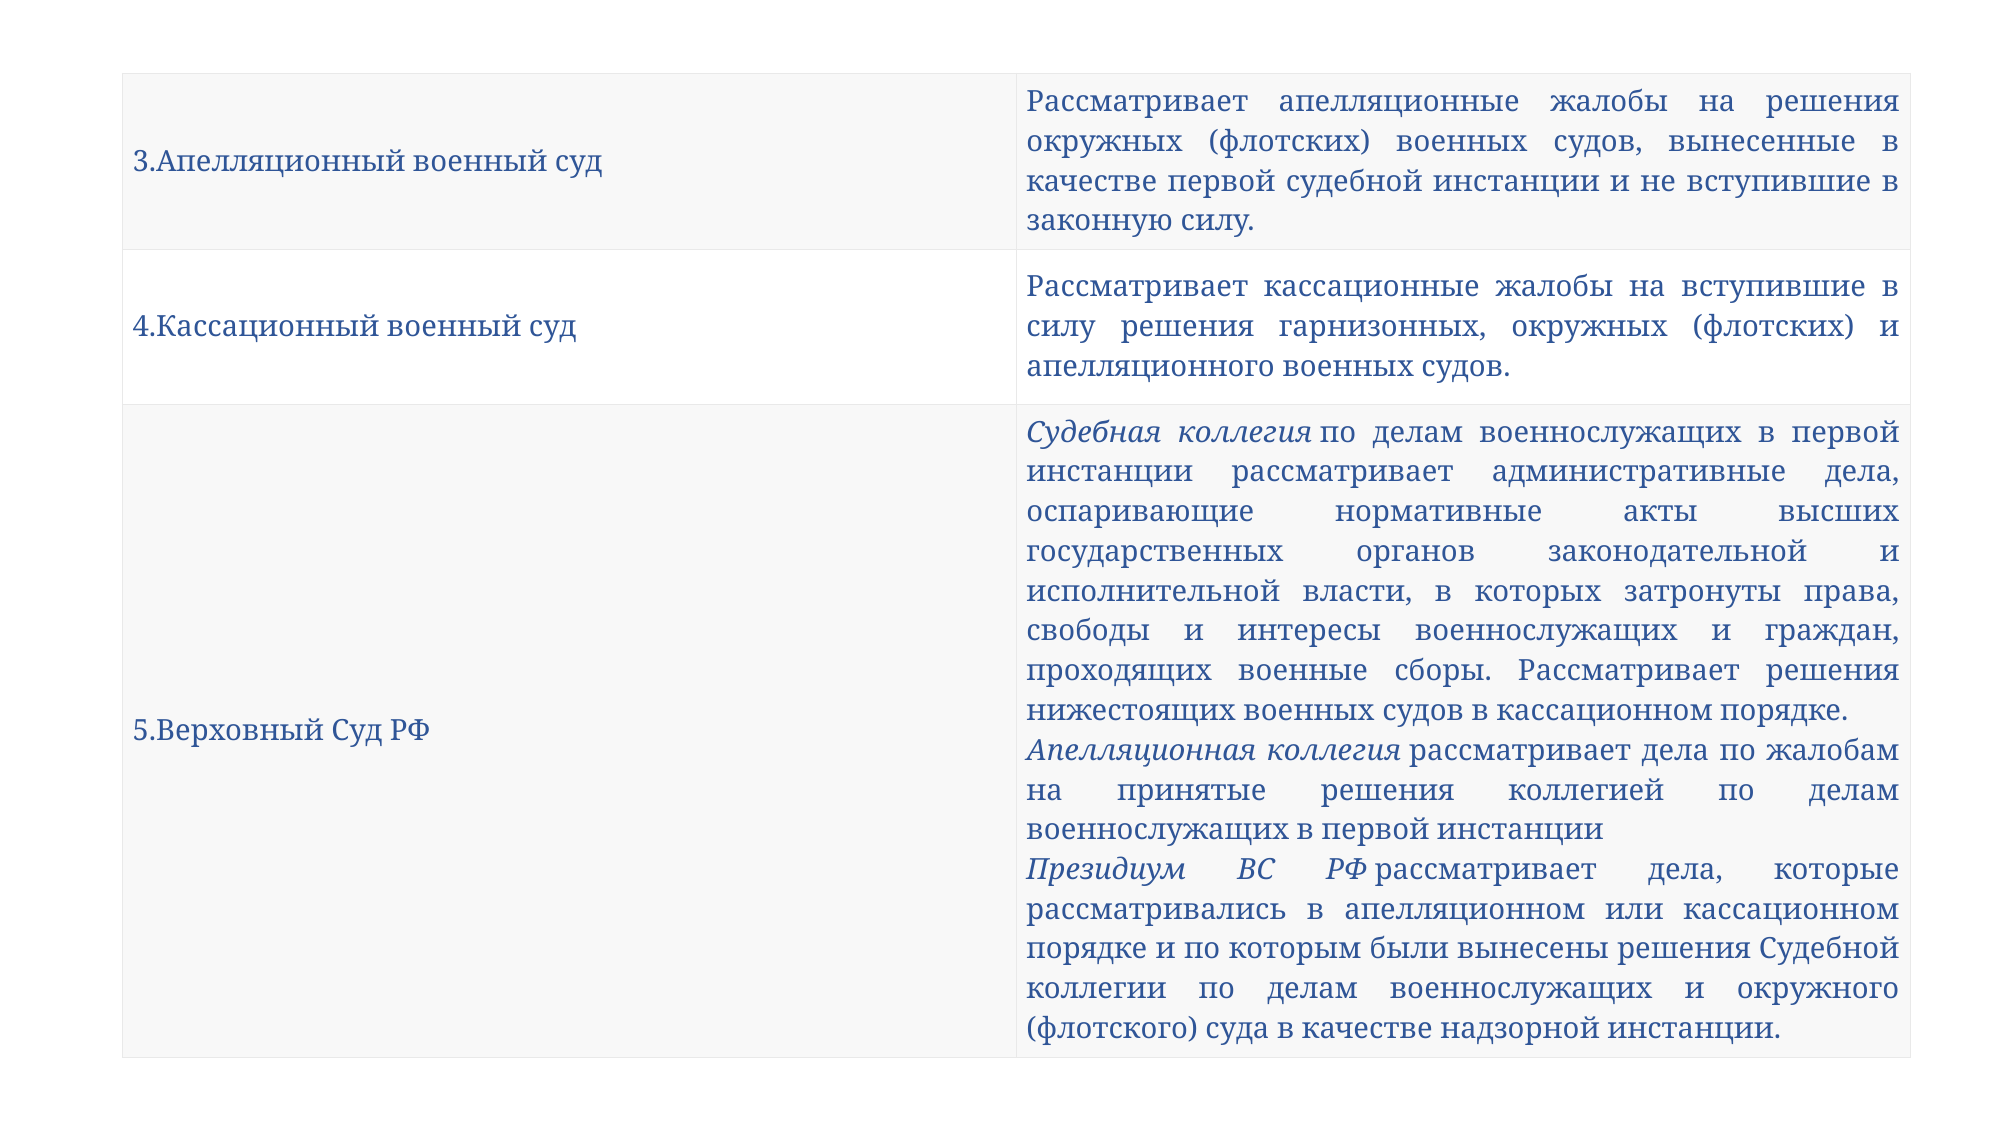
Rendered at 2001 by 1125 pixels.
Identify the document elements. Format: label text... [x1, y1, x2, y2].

table_cell Кассационный военный суд [123, 250, 1016, 404]
table_header Рассматривает апелляционные жалобы на решения окружных (флотских) военных судов, вынесенные в качестве первой судебной инстанции и не вступившие в законную силу. [1017, 74, 1910, 249]
table_header Апелляционный военный суд [123, 74, 1016, 249]
table_cell Рассматривает кассационные жалобы на вступившие в силу решения гарнизонных, окружных (флотских) и апелляционного военных судов. [1017, 250, 1910, 404]
table_cell Верховный Суд РФ [123, 405, 1016, 1057]
table_cell Судебная коллегия по делам военнослужащих в первой инстанции рассматривает административные дела, оспаривающие нормативные акты высших государственных органов законодательной и исполнительной власти, в которых затронуты права, свободы и интересы военнослужащих и граждан, проходящих военные сборы. Рассматривает решения нижестоящих военных судов в кассационном порядке. Апелляционная коллегия рассматривает дела по жалобам на принятые решения коллегией по делам военнослужащих в первой инстанции Президиум ВС РФ рассматривает дела, которые рассматривались в апелляционном или кассационном порядке и по которым были вынесены решения Судебной коллегии по делам военнослужащих и окружного (флотского) суда в качестве надзорной инстанции. [1017, 405, 1910, 1057]
